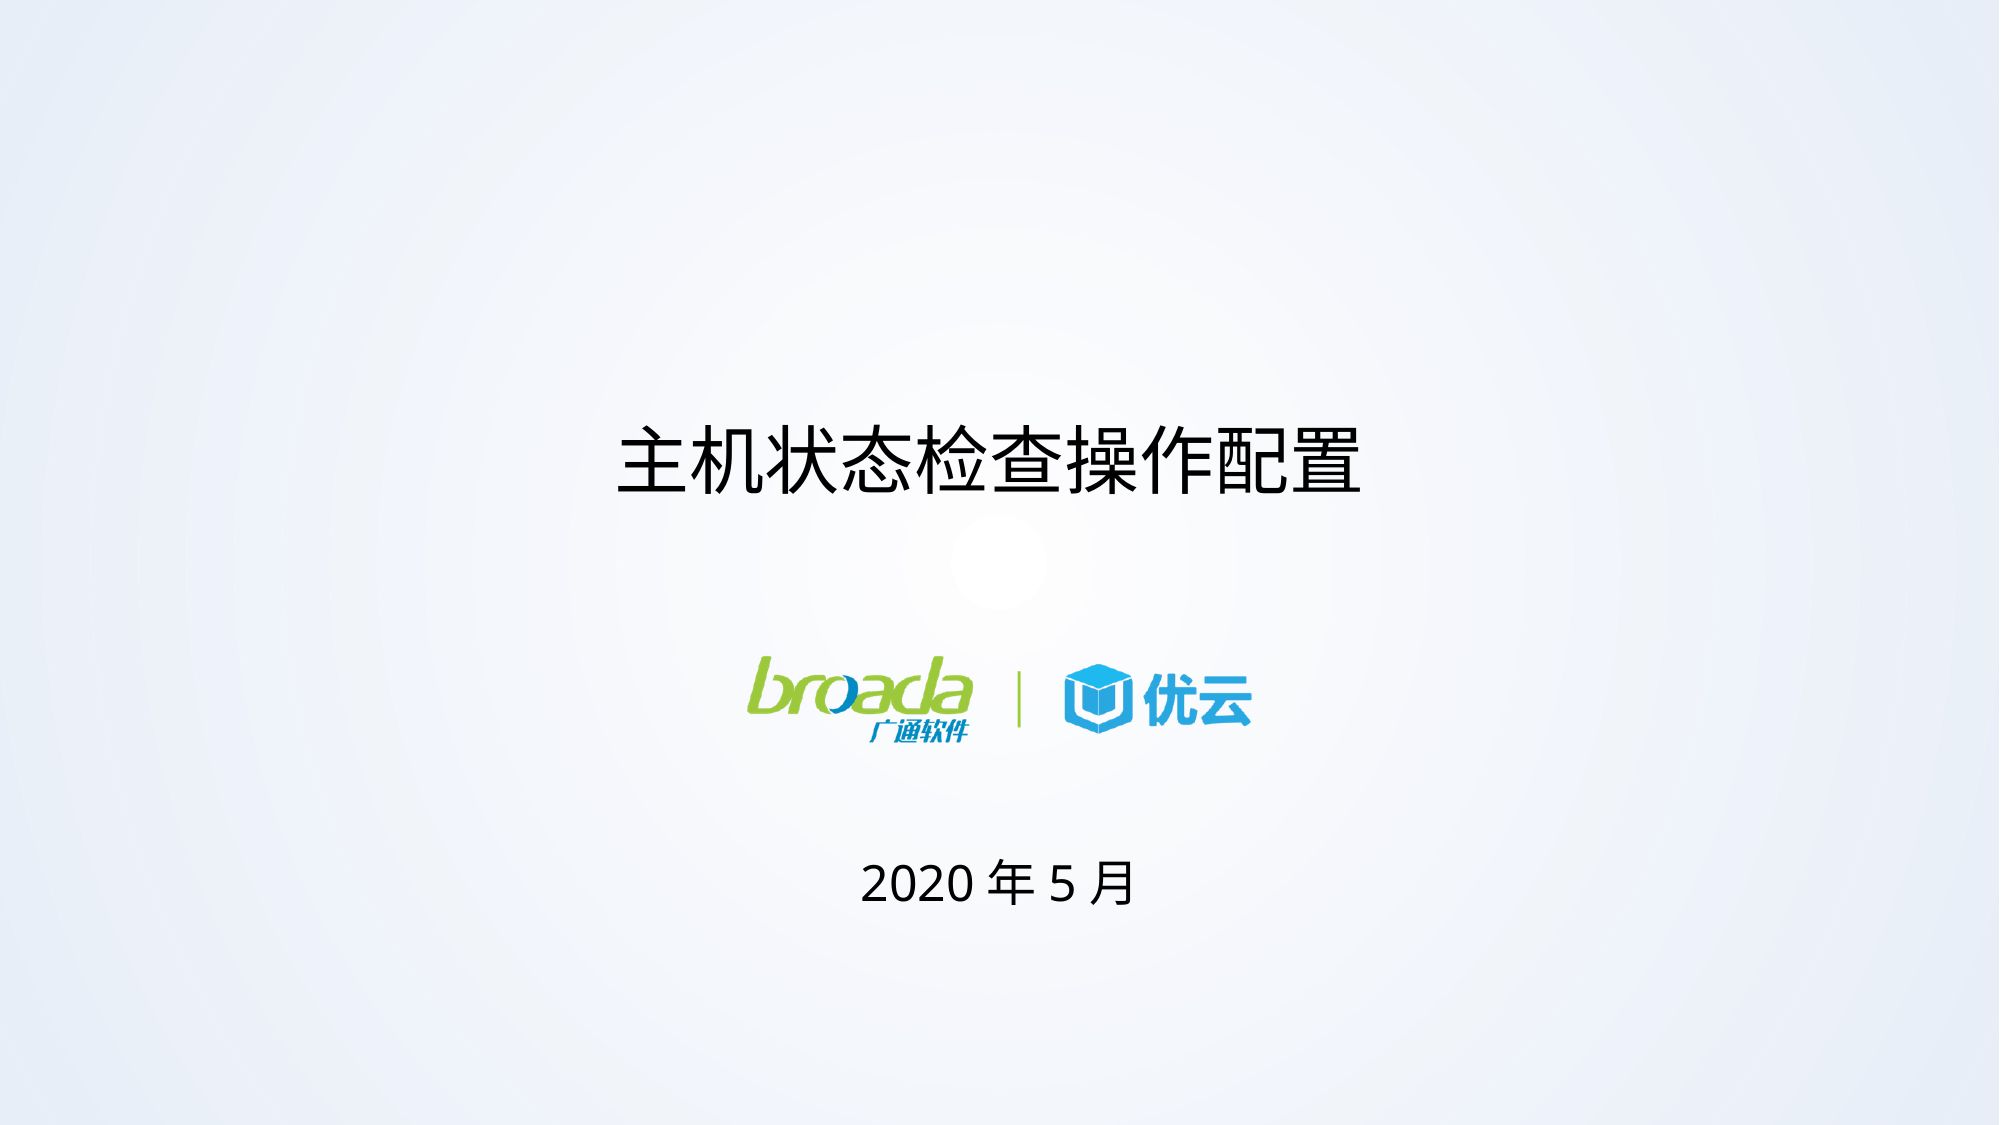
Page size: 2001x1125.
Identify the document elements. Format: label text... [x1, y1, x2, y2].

subtitle 2020年5月 [477, 844, 1522, 995]
title 主机状态检查操作配置 [314, 355, 1666, 573]
picture [745, 649, 1255, 751]
